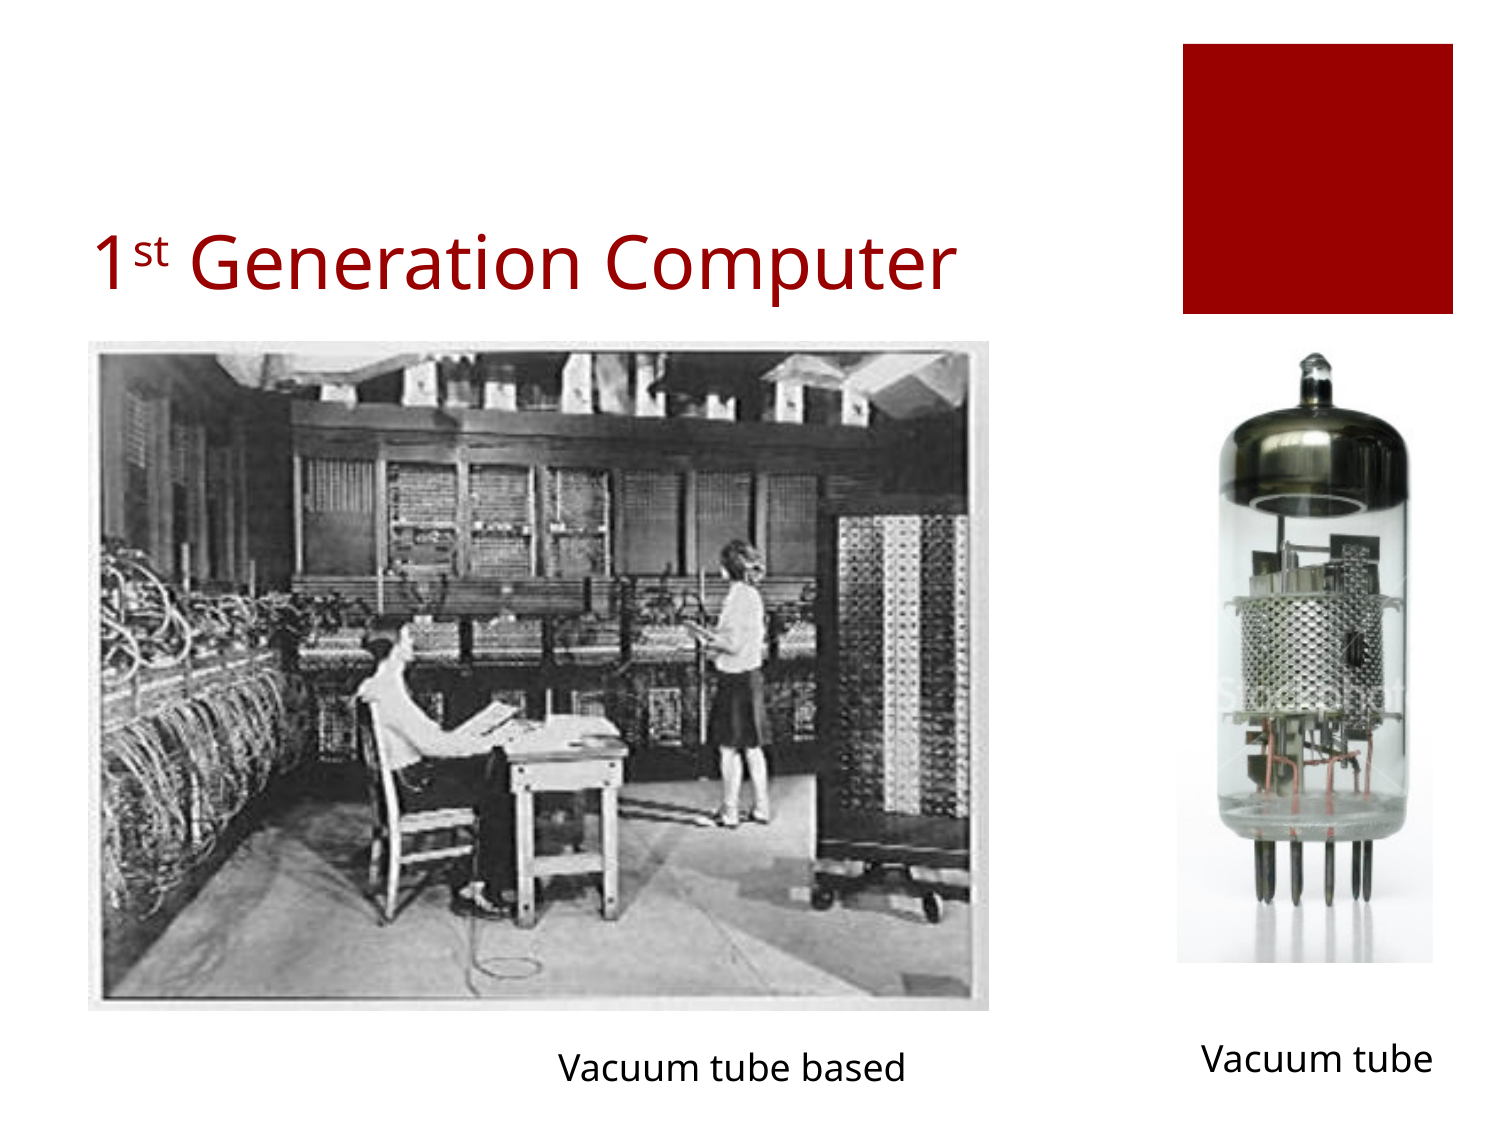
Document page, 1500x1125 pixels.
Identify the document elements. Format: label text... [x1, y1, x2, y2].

picture [1176, 348, 1434, 964]
picture [87, 340, 990, 1012]
title 1st Generation Computer [75, 124, 1143, 312]
text_box Vacuum tube based [543, 1036, 923, 1097]
text_box Vacuum tube [1186, 1027, 1449, 1087]
